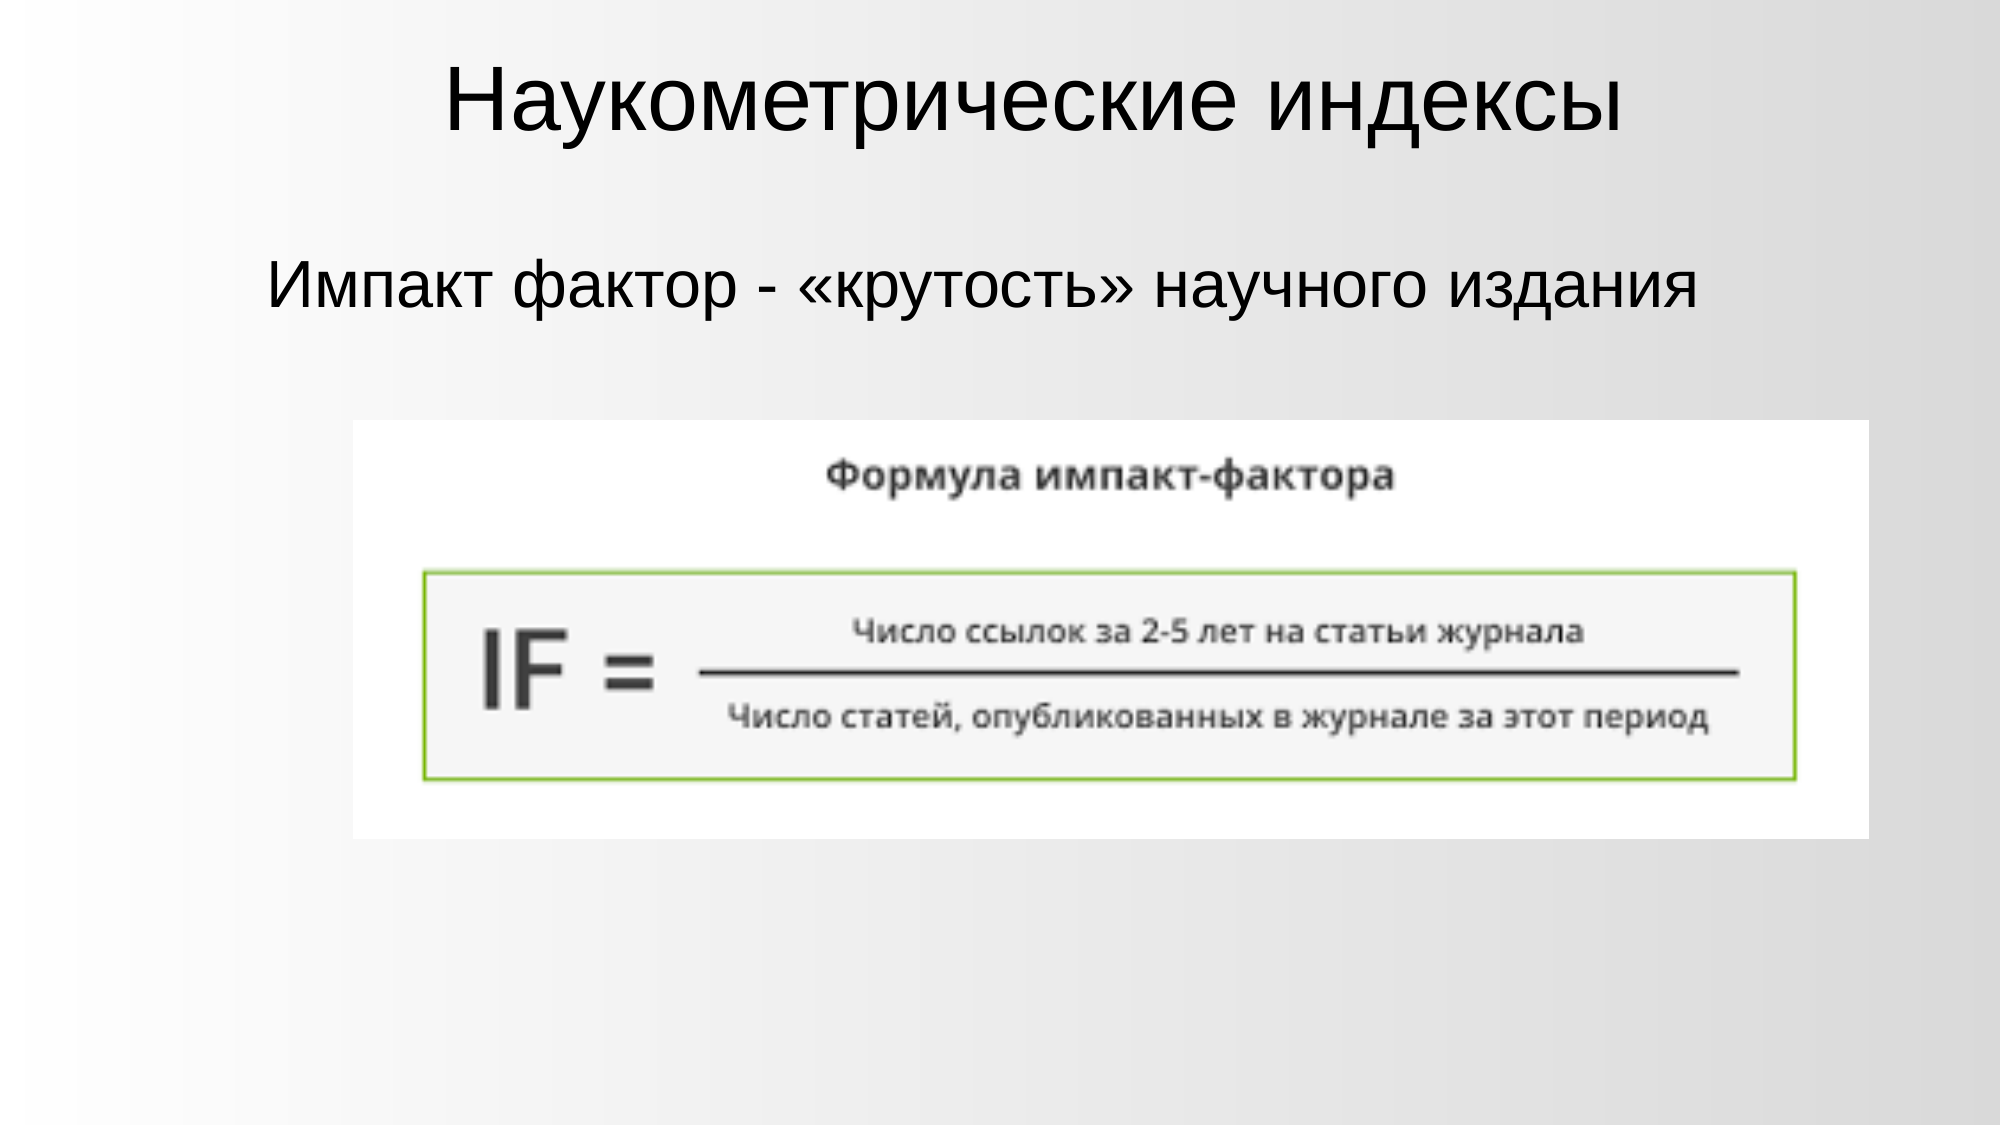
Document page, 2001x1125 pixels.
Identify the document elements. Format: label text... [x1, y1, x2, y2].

title Импакт фактор - «крутость» научного издания [99, 187, 1869, 376]
picture [353, 420, 1869, 840]
text_box Наукометрические индексы [135, 0, 1936, 188]
